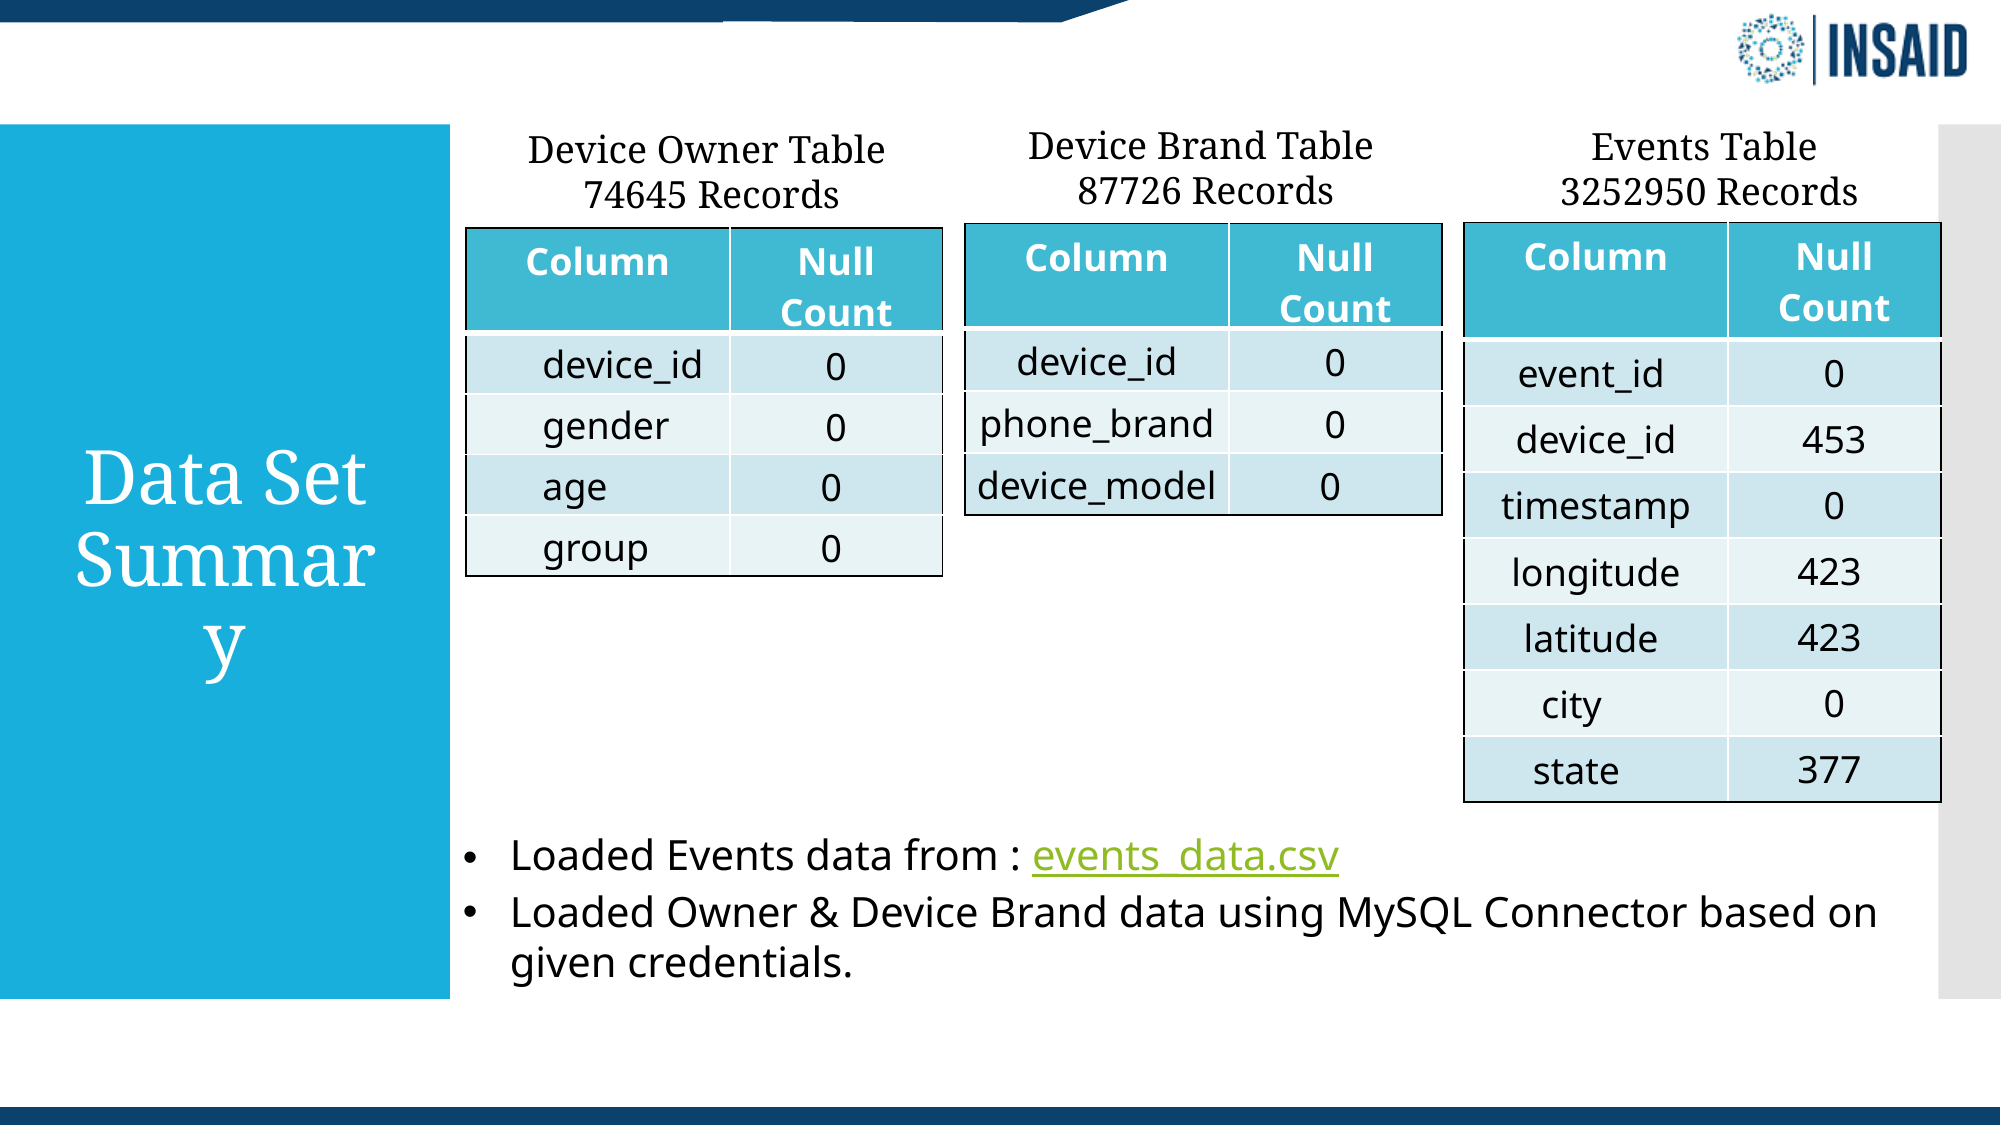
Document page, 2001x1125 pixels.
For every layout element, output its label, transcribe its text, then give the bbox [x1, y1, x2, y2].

table_cell 0 [1230, 331, 1441, 390]
table_header Column [1465, 223, 1727, 337]
table_cell device_id [1465, 407, 1727, 471]
table_cell 423 [1729, 605, 1940, 669]
table_cell 0 [731, 336, 942, 393]
table_cell device_id [966, 331, 1228, 390]
table_header Null Count [731, 229, 942, 330]
table_header Null Count [1230, 224, 1441, 326]
table_cell 0 [731, 395, 942, 454]
text_box Events Table 3252950 Records [1545, 115, 1874, 251]
table_cell timestamp [1465, 473, 1727, 537]
table_cell 453 [1729, 407, 1940, 471]
table_cell device_id [467, 336, 729, 393]
picture [1733, 11, 1809, 87]
table_cell 0 [1729, 342, 1940, 405]
table_cell state [1465, 737, 1727, 776]
table_cell longitude [1465, 539, 1727, 603]
text_box Device Owner Table 74645 Records [512, 118, 911, 253]
text_box Loaded Events data from : events_data.csv Loaded Owner & Device Brand data using MySQL Connector based on given credentials. [448, 776, 1941, 1039]
table_cell city [1465, 671, 1727, 735]
table_header Null Count [1729, 223, 1940, 337]
table_cell phone_brand [966, 392, 1228, 452]
table_cell 423 [1729, 539, 1940, 603]
table_cell gender [467, 395, 729, 454]
table_cell 0 [1729, 671, 1940, 735]
table_cell 0 [731, 516, 942, 575]
table_cell 377 [1729, 737, 1940, 776]
table_cell 0 [731, 455, 942, 514]
table_cell group [467, 516, 729, 575]
text_box Device Brand Table 87726 Records [1013, 114, 1399, 249]
table_header Column [467, 229, 729, 330]
table_cell age [467, 455, 729, 514]
table_cell latitude [1465, 605, 1727, 669]
table_cell 0 [1230, 392, 1441, 452]
picture [1813, 6, 1970, 94]
table_cell 0 [1230, 454, 1441, 514]
table_header Column [966, 224, 1228, 326]
table_cell event_id [1465, 342, 1727, 405]
table_cell 0 [1729, 473, 1940, 537]
title Data Set Summary [41, 184, 409, 940]
table_cell device_model [966, 454, 1228, 514]
